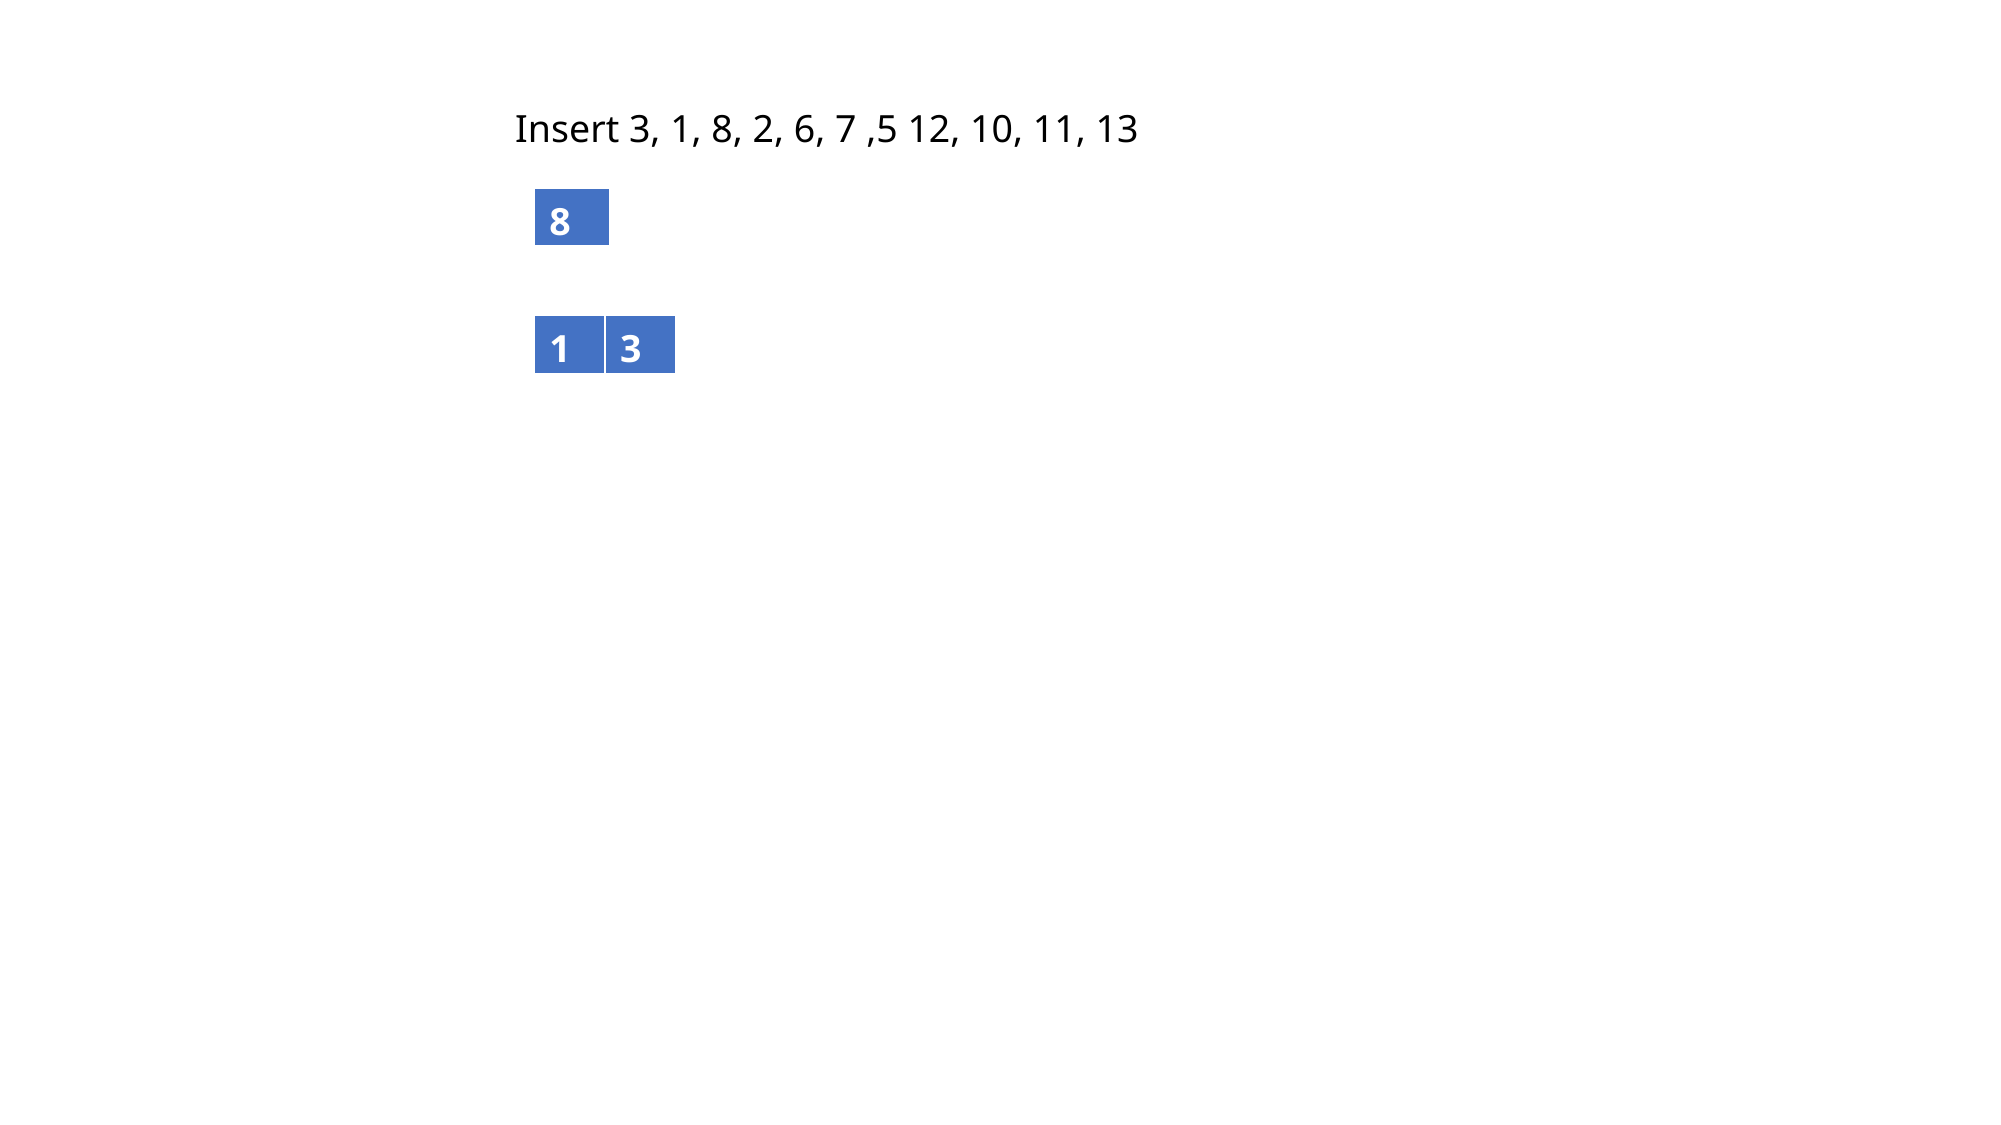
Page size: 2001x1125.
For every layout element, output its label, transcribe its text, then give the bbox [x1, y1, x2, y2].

table_header 8 [535, 189, 609, 245]
text_box Insert 3, 1, 8, 2, 6, 7 ,5 12, 10, 11, 13 [500, 97, 1154, 158]
table_header 3 [606, 316, 675, 373]
table_header 1 [535, 316, 604, 373]
